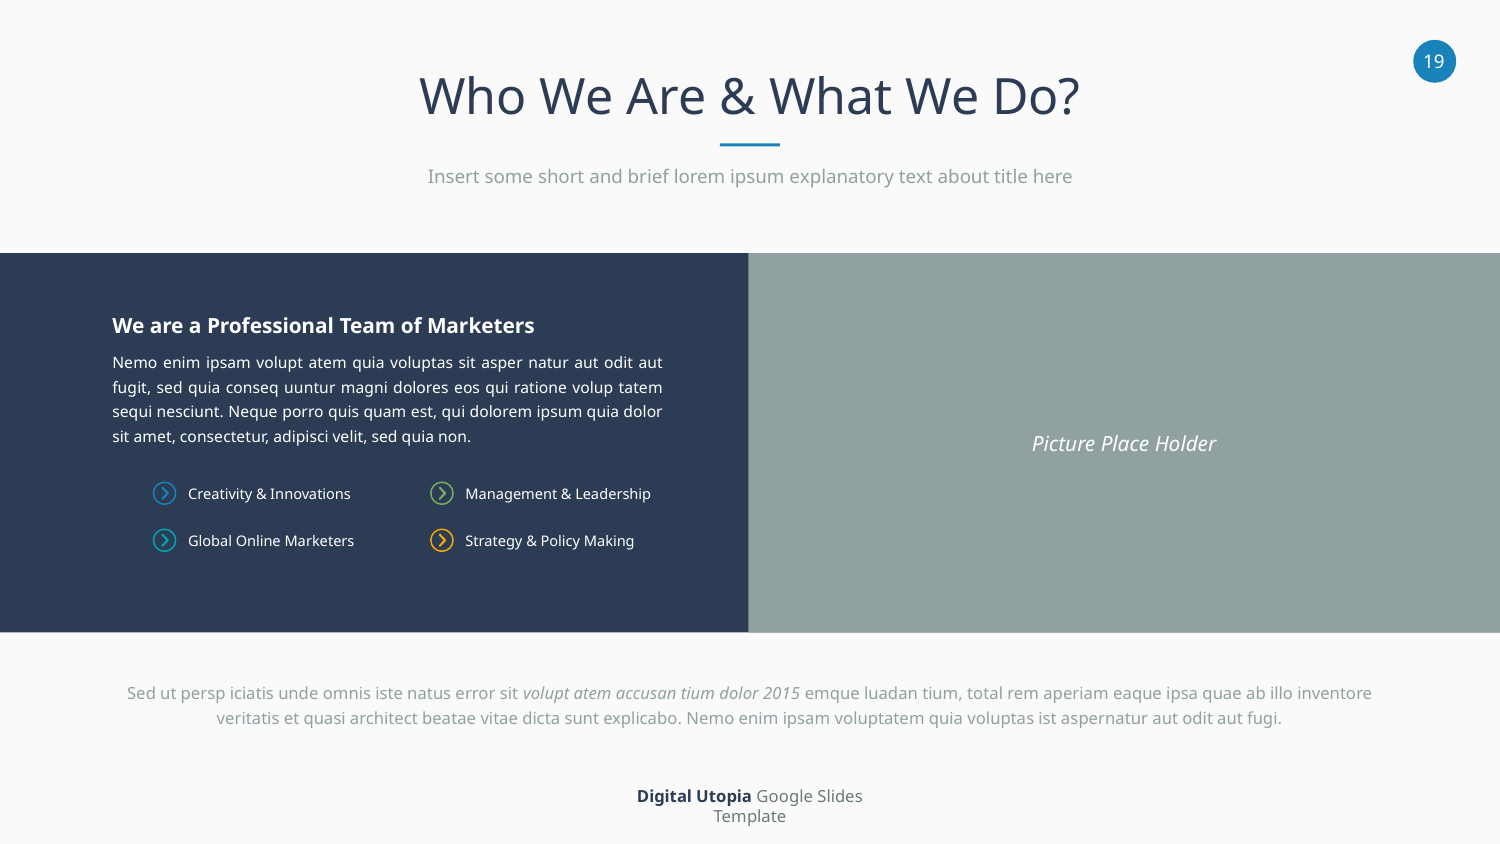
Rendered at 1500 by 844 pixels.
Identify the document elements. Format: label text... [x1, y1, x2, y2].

list Who We Are & What We Do? [112, 64, 1388, 131]
text_box Creativity & Innovations [188, 480, 386, 501]
text_box [152, 481, 177, 506]
text_box Sed ut persp iciatis unde omnis iste natus error sit volupt atem accusan tium dolor 2015 emque luadan tium, total rem aperiam eaque ipsa quae ab illo inventore veritatis et quasi architect beatae vitae dicta sunt explicabo. Nemo enim ipsam voluptatem quia voluptas ist aspernatur aut odit aut fugi. [105, 677, 1396, 726]
text_box Strategy & Policy Making [465, 527, 663, 548]
text_box Global Online Marketers [188, 527, 386, 548]
list Insert some short and brief lorem ipsum explanatory text about title here [112, 164, 1388, 190]
text_box [748, 253, 1500, 633]
text_box Nemo enim ipsam volupt atem quia voluptas sit asper natur aut odit aut fugit, sed quia conseq uuntur magni dolores eos qui ratione volup tatem sequi nesciunt. Neque porro quis quam est, qui dolorem ipsum quia dolor sit amet, consectetur, adipisci velit, sed quia non. [112, 346, 663, 448]
text_box Management & Leadership [465, 480, 663, 501]
text_box [152, 528, 177, 553]
text_box We are a Professional Team of Marketers [112, 312, 663, 338]
text_box Picture Place Holder [882, 430, 1366, 456]
text_box [430, 528, 454, 553]
text_box [430, 481, 454, 506]
text_box [0, 253, 748, 633]
